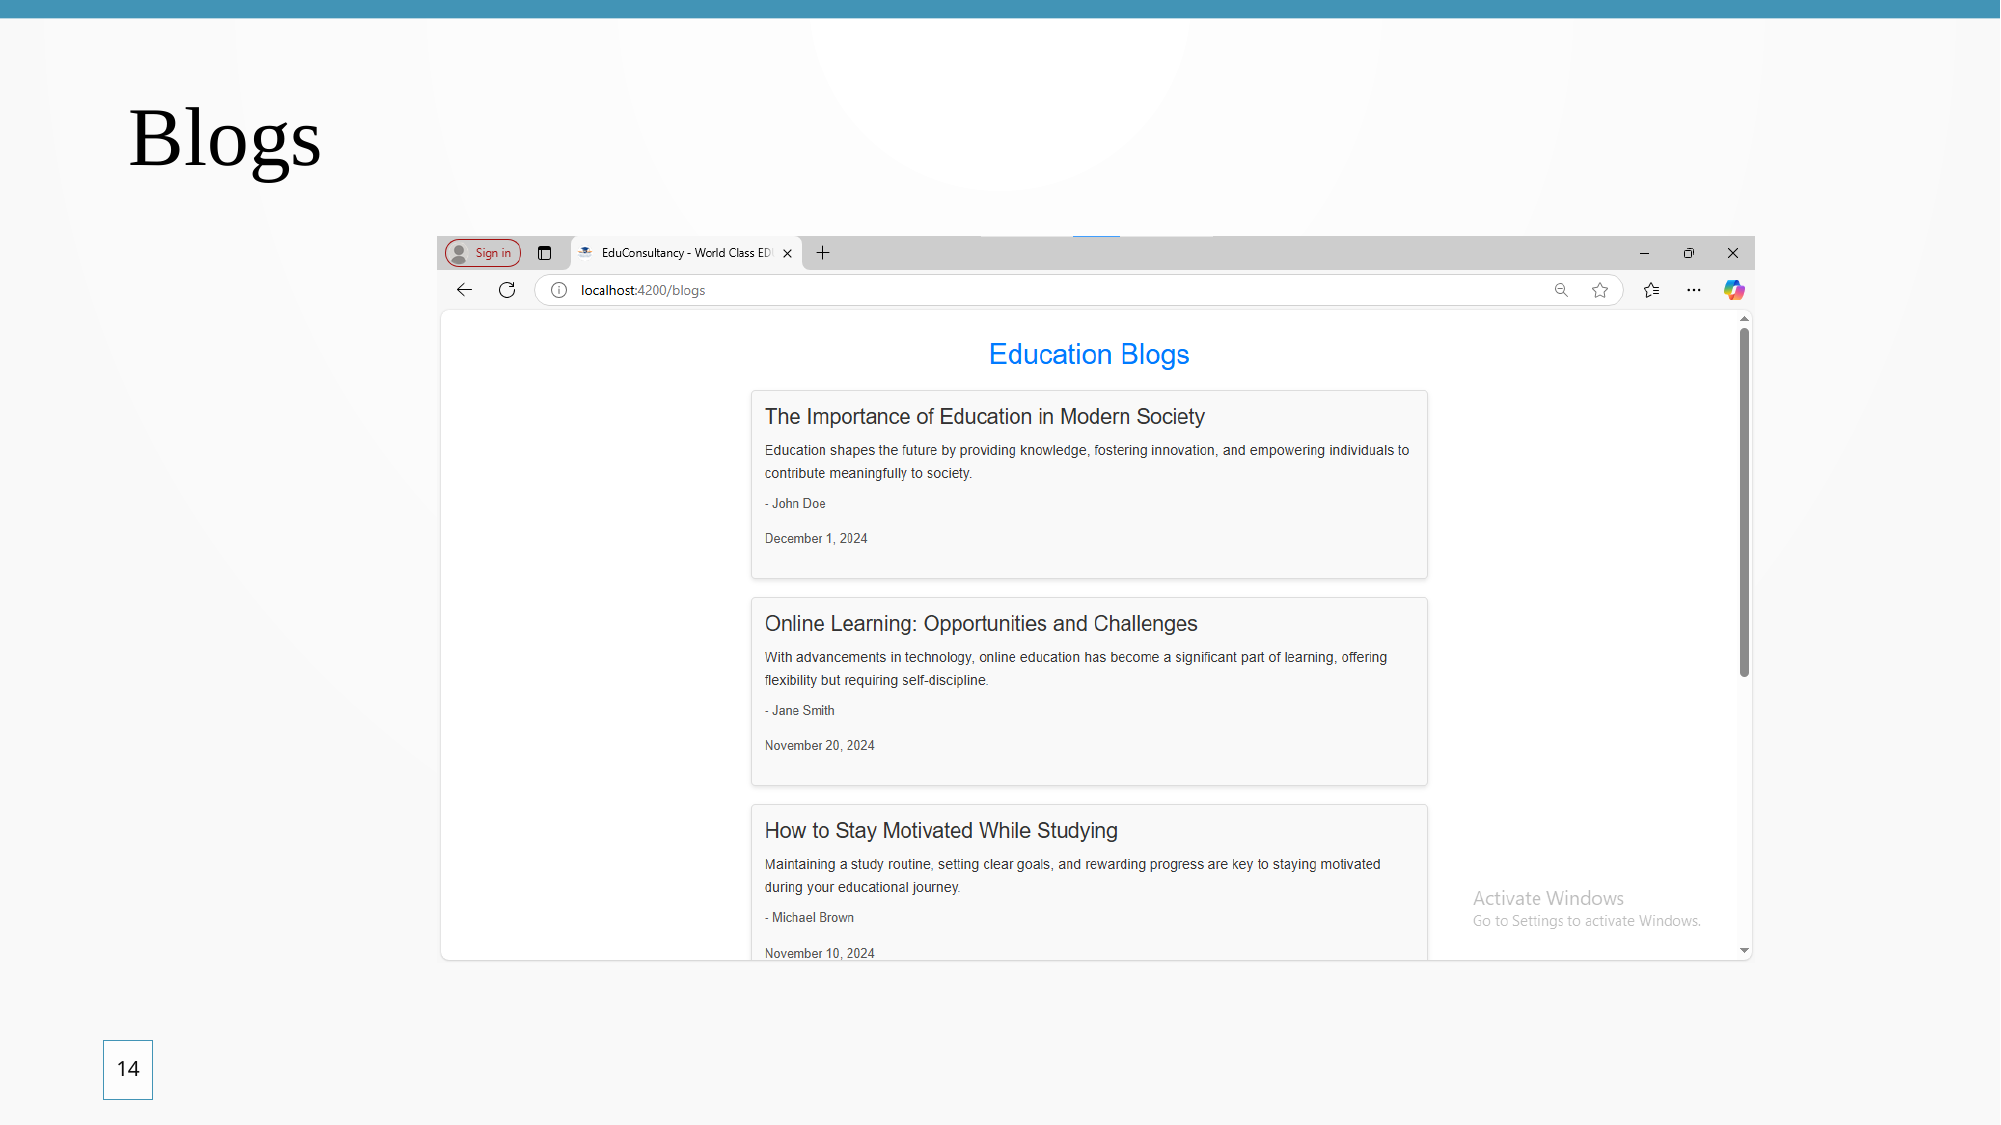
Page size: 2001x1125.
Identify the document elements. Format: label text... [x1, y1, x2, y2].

slide_number 14 [103, 1040, 153, 1100]
title Blogs [113, 75, 1887, 313]
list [437, 236, 1755, 963]
